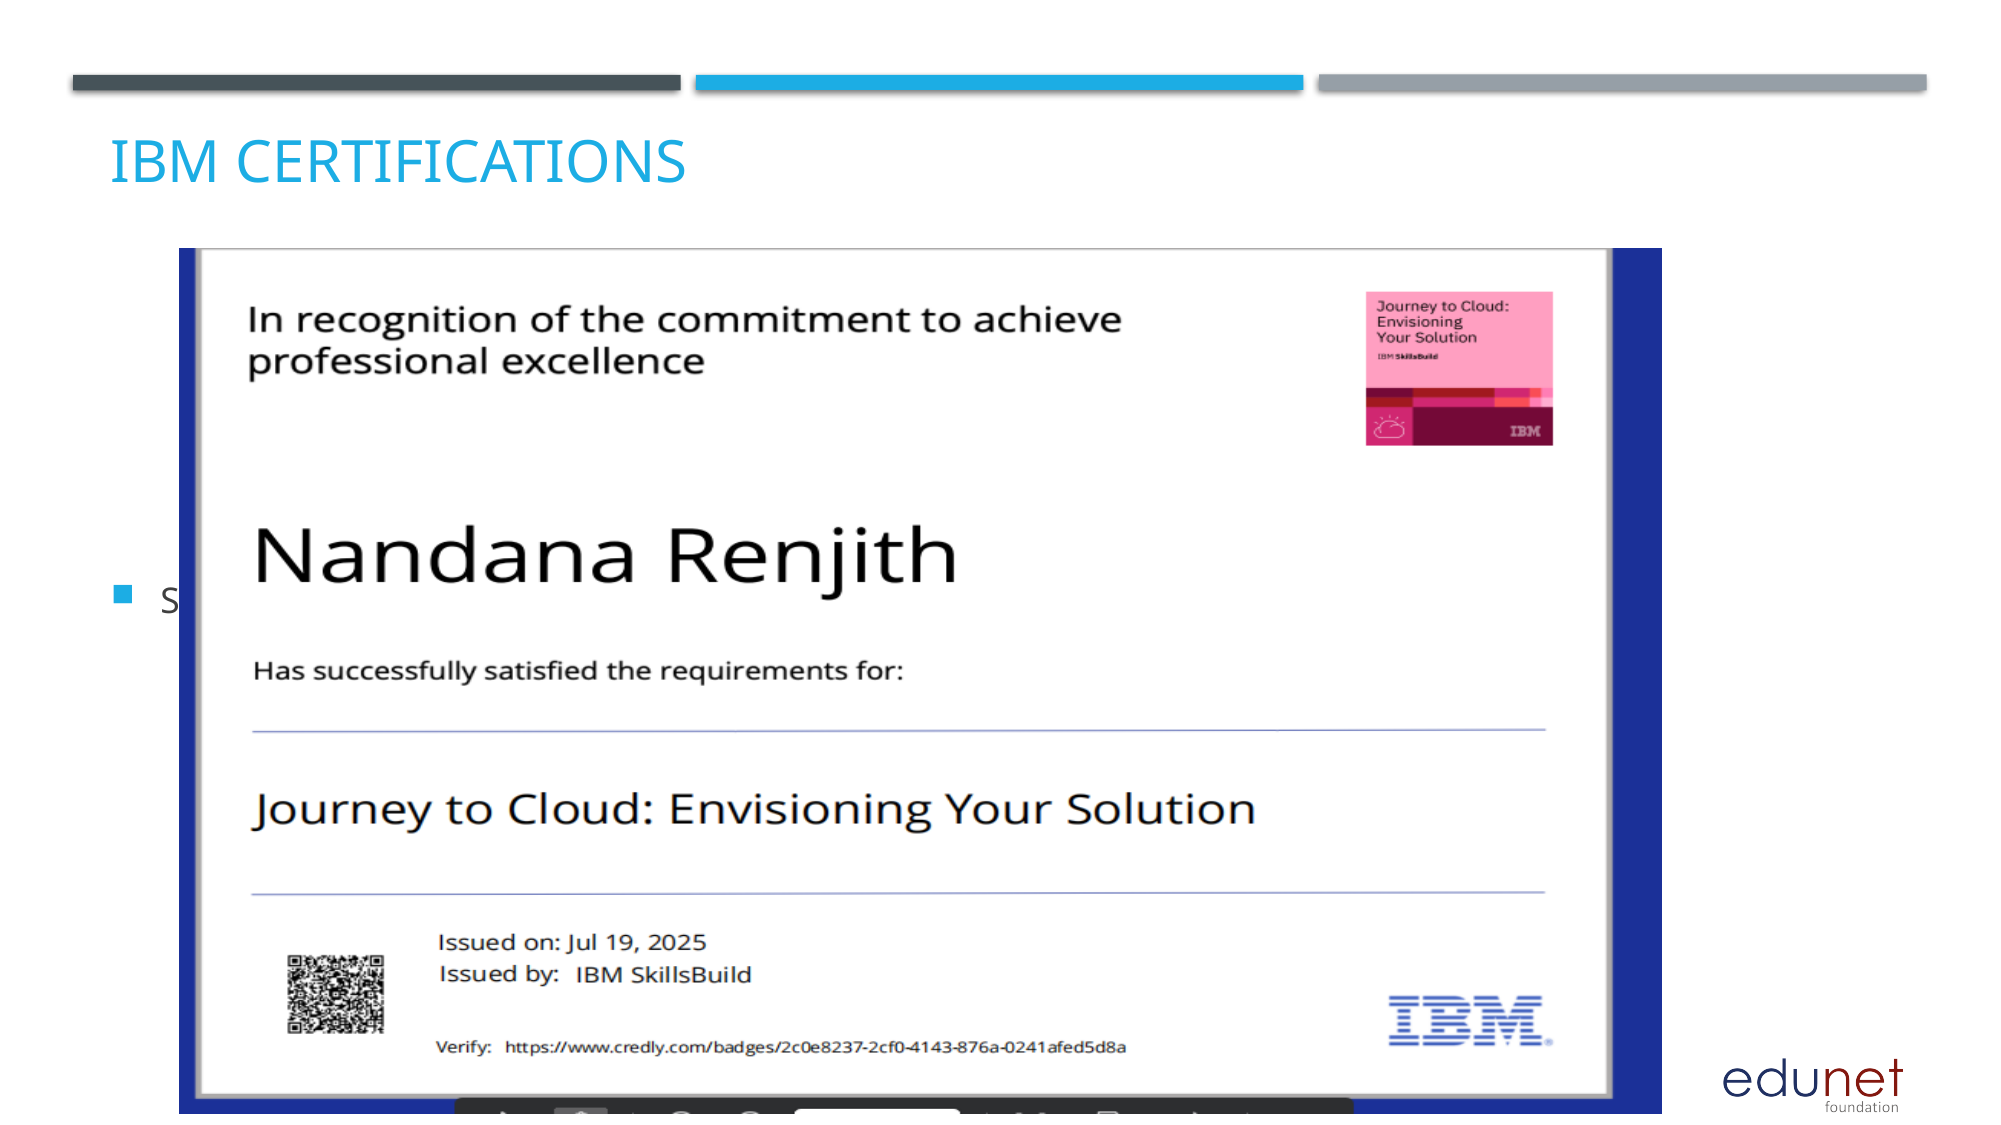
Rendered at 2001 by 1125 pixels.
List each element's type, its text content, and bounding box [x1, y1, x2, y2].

picture [179, 248, 1663, 1115]
list Screenshot/ credly certificate( Journey to Cloud) [95, 213, 1905, 981]
picture [1719, 1056, 1905, 1116]
title IBM Certifications [95, 115, 1905, 203]
